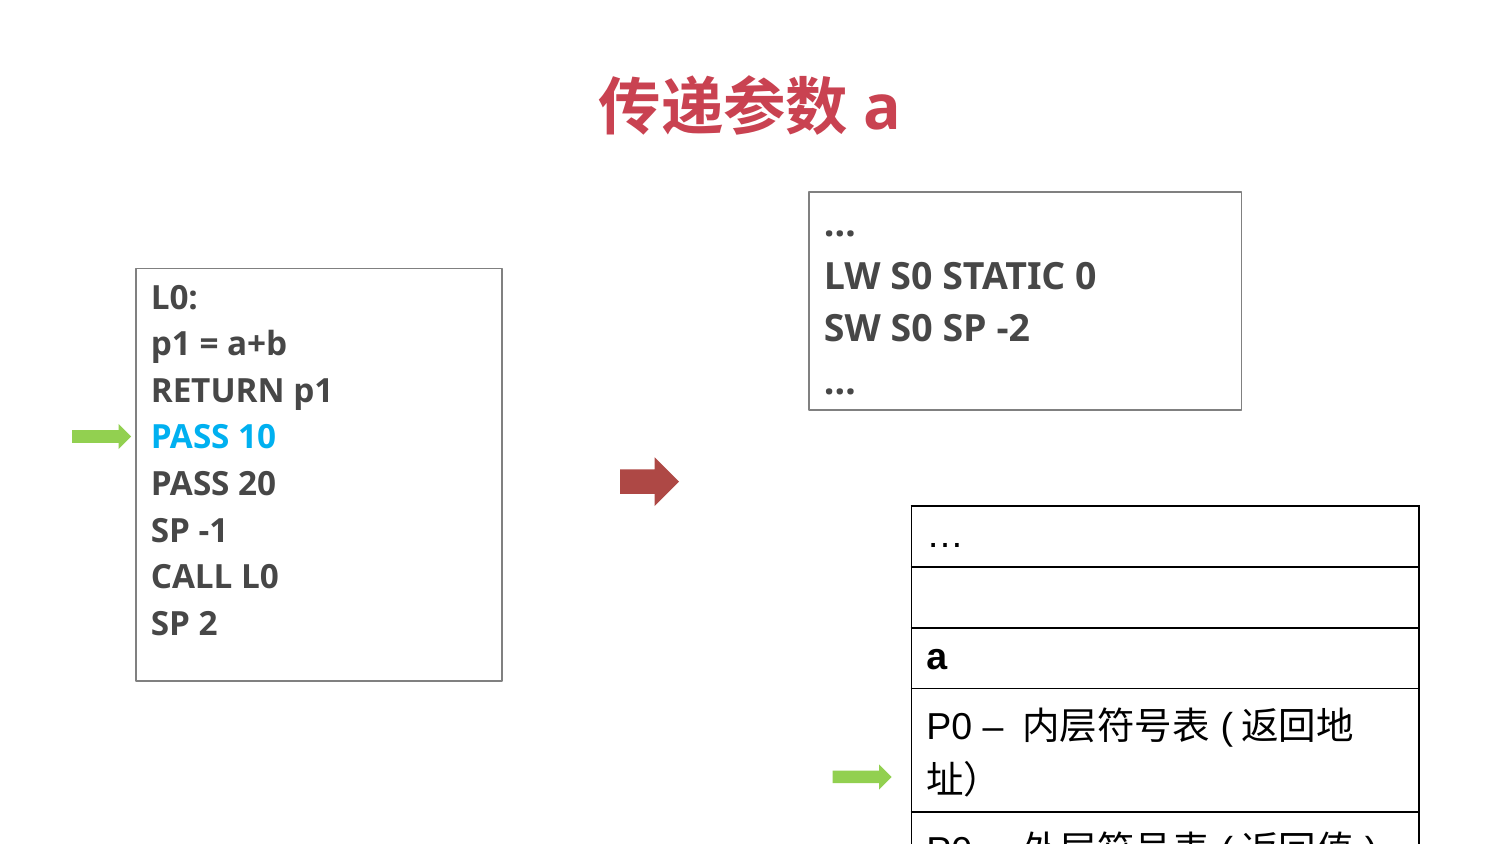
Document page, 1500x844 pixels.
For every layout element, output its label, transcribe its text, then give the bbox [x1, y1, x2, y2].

table_cell [912, 568, 1418, 627]
text_box … LW S0 STATIC 0 SW S0 SP -2 … [808, 191, 1242, 410]
list L0: p1 = a+b RETURN p1 PASS 10 PASS 20 SP -1 CALL L0 SP 2 [135, 268, 503, 682]
title 传递参数a [74, 33, 1426, 175]
table_cell P0 – 内层符号表(返回地址） [912, 689, 1418, 811]
text_box [620, 457, 680, 507]
text_box [832, 764, 892, 790]
table_cell P0 – 外层符号表(返回值) [912, 813, 1418, 844]
text_box [72, 423, 132, 450]
table_header … [912, 507, 1418, 566]
table_cell a [912, 629, 1418, 688]
